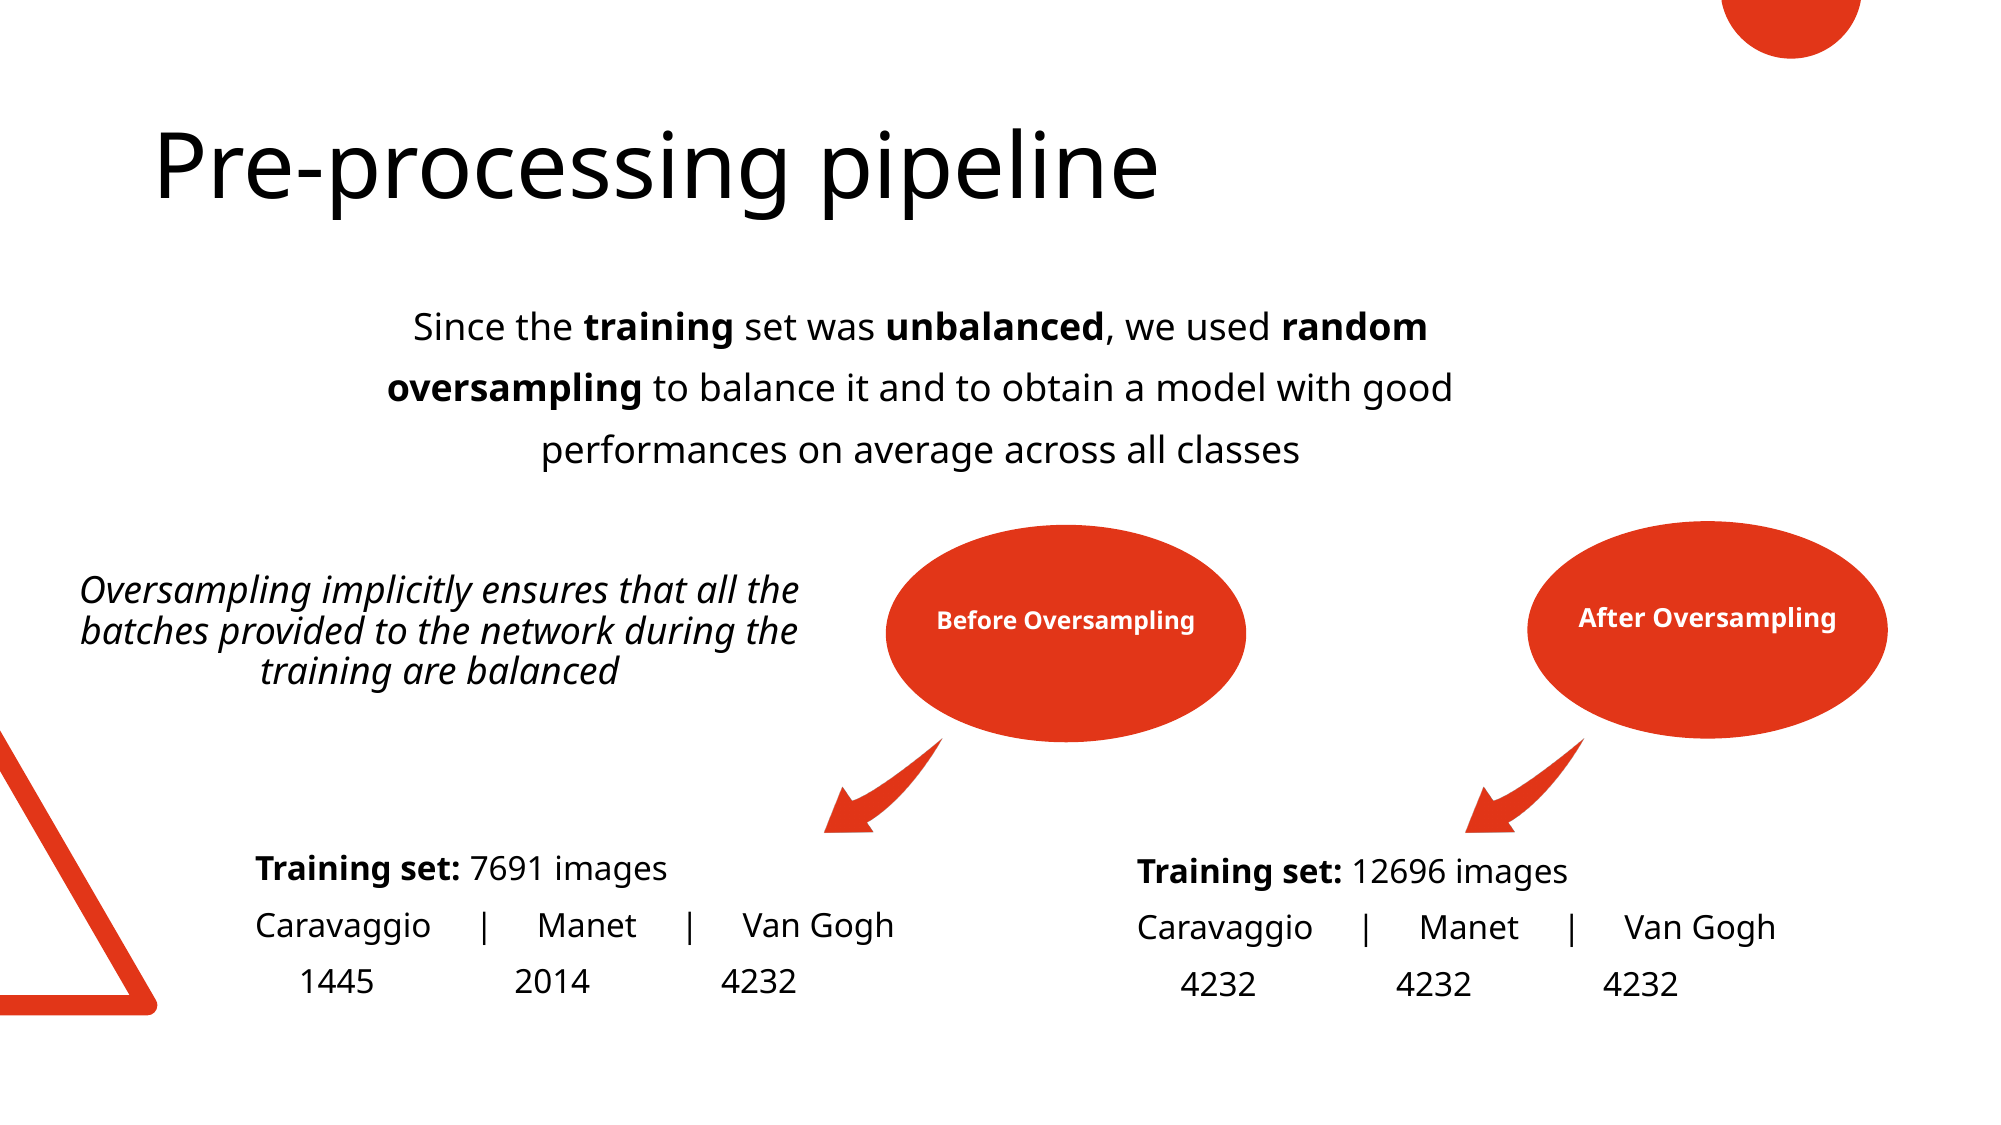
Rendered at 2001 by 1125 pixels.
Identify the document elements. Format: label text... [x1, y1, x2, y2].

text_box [1527, 520, 1889, 739]
text_box Training set: 7691 images Caravaggio | Manet | Van Gogh 1445 2014 4232 [240, 844, 1000, 1031]
picture [788, 725, 984, 881]
text_box Oversampling implicitly ensures that all the batches provided to the network during the training are balanced [28, 564, 851, 701]
text_box Since the training set was unbalanced, we used random oversampling to balance it and to obtain a model with good performances on average across all classes [257, 300, 1584, 479]
text_box Training set: 12696 images Caravaggio | Manet | Van Gogh 4232 4232 4232 [1121, 847, 1882, 1031]
picture [1429, 724, 1626, 881]
title Pre-processing pipeline [137, 59, 1863, 278]
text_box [885, 524, 1247, 743]
